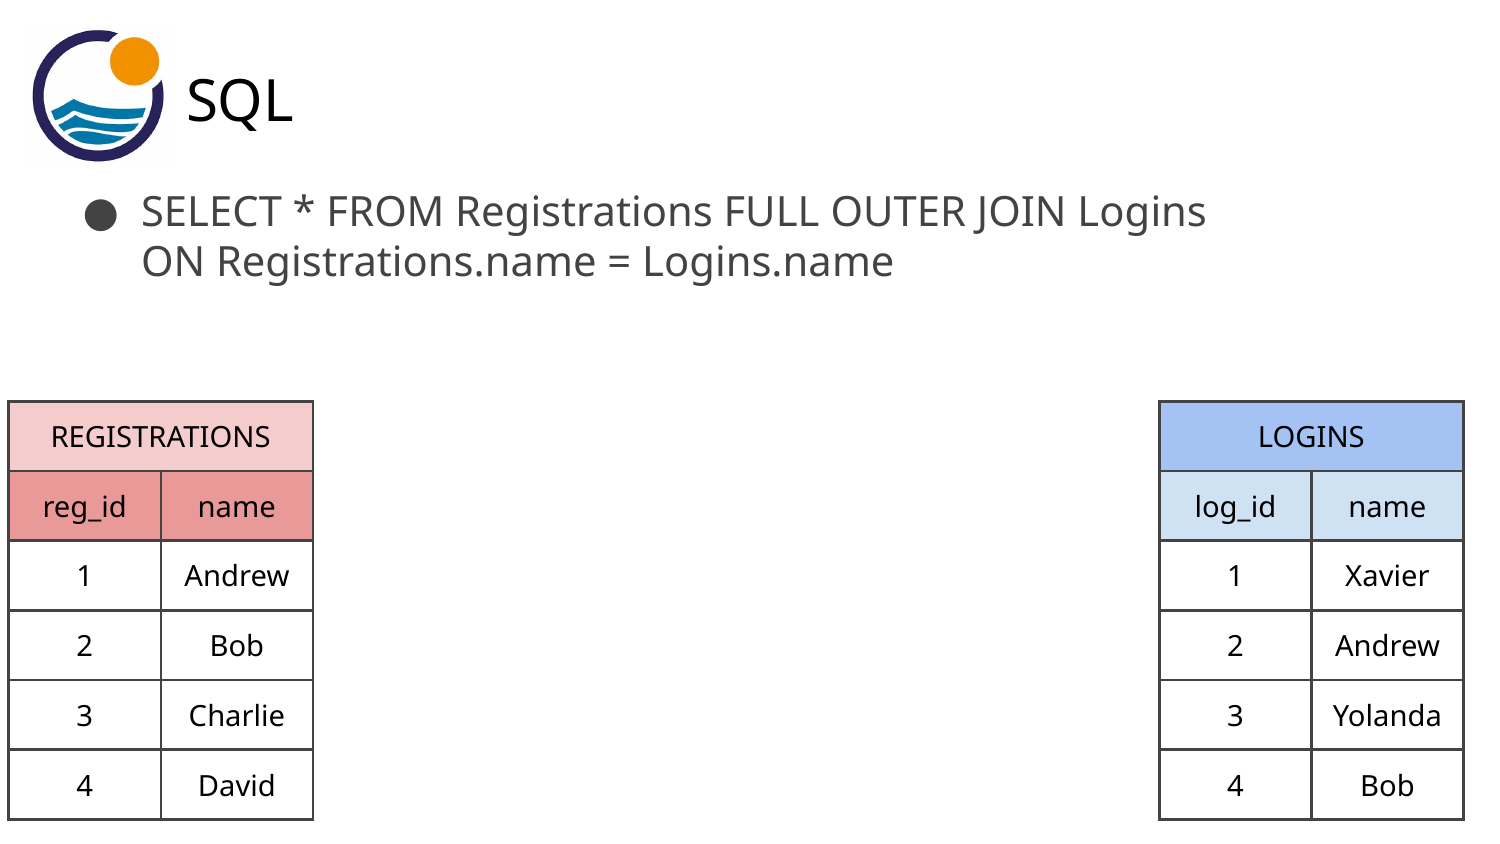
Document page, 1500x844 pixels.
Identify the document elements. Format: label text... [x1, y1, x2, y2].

picture [24, 24, 172, 167]
table_header REGISTRATIONS [10, 403, 312, 470]
table_cell Bob [1313, 751, 1462, 818]
table_cell 1 [10, 542, 160, 609]
table_cell name [162, 472, 312, 539]
table_cell name [1313, 472, 1462, 539]
table_cell 2 [1161, 612, 1310, 679]
table_cell 4 [10, 751, 160, 818]
table_cell Andrew [162, 542, 312, 609]
table_cell 3 [1161, 681, 1310, 748]
table_cell reg_id [10, 472, 160, 539]
table_cell 3 [10, 681, 160, 748]
table_cell 2 [10, 612, 160, 679]
title SQL [176, 48, 1449, 143]
table_cell Yolanda [1313, 681, 1462, 748]
table_cell 1 [1161, 542, 1310, 609]
table_cell Bob [162, 612, 312, 679]
list SELECT * FROM Registrations FULL OUTER JOIN Logins ON Registrations.name = Logins.name [51, 170, 1476, 731]
table_header LOGINS [1161, 403, 1462, 470]
table_cell log_id [1161, 472, 1310, 539]
table_cell 4 [1161, 751, 1310, 818]
table_cell Charlie [162, 681, 312, 748]
table_cell Xavier [1313, 542, 1462, 609]
table_cell David [162, 751, 312, 818]
table_cell Andrew [1313, 612, 1462, 679]
